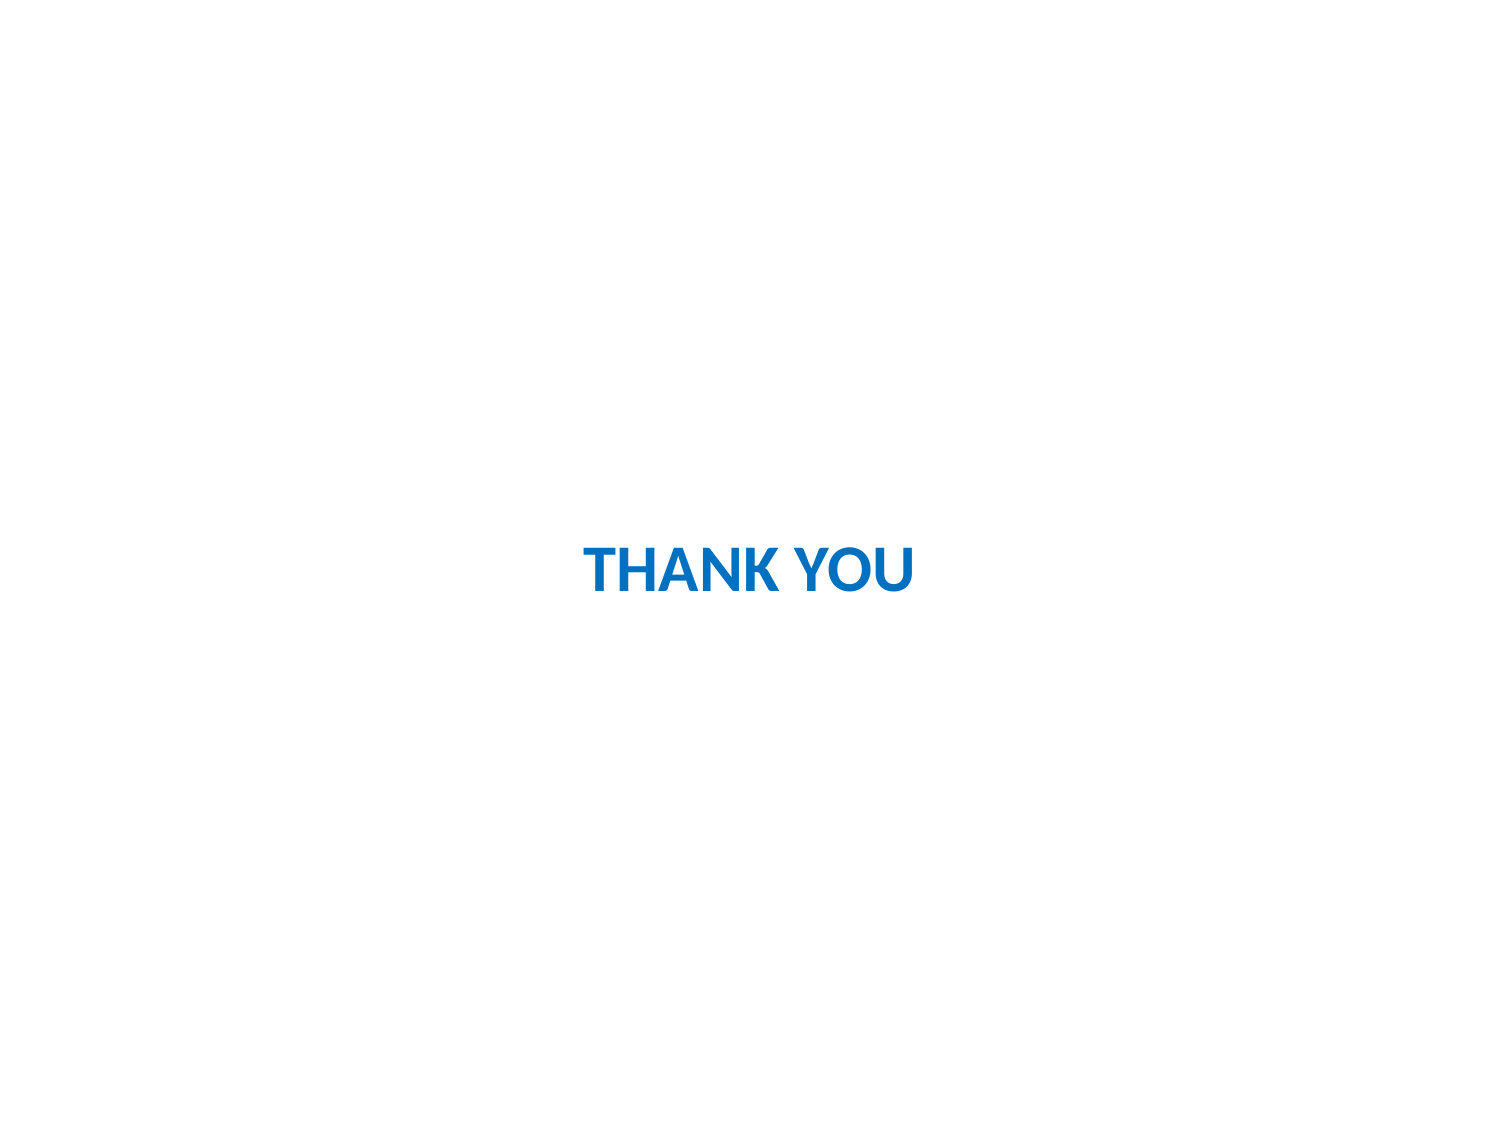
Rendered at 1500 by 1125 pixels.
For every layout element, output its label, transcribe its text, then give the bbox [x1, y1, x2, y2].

list THANK YOU [75, 237, 1425, 980]
